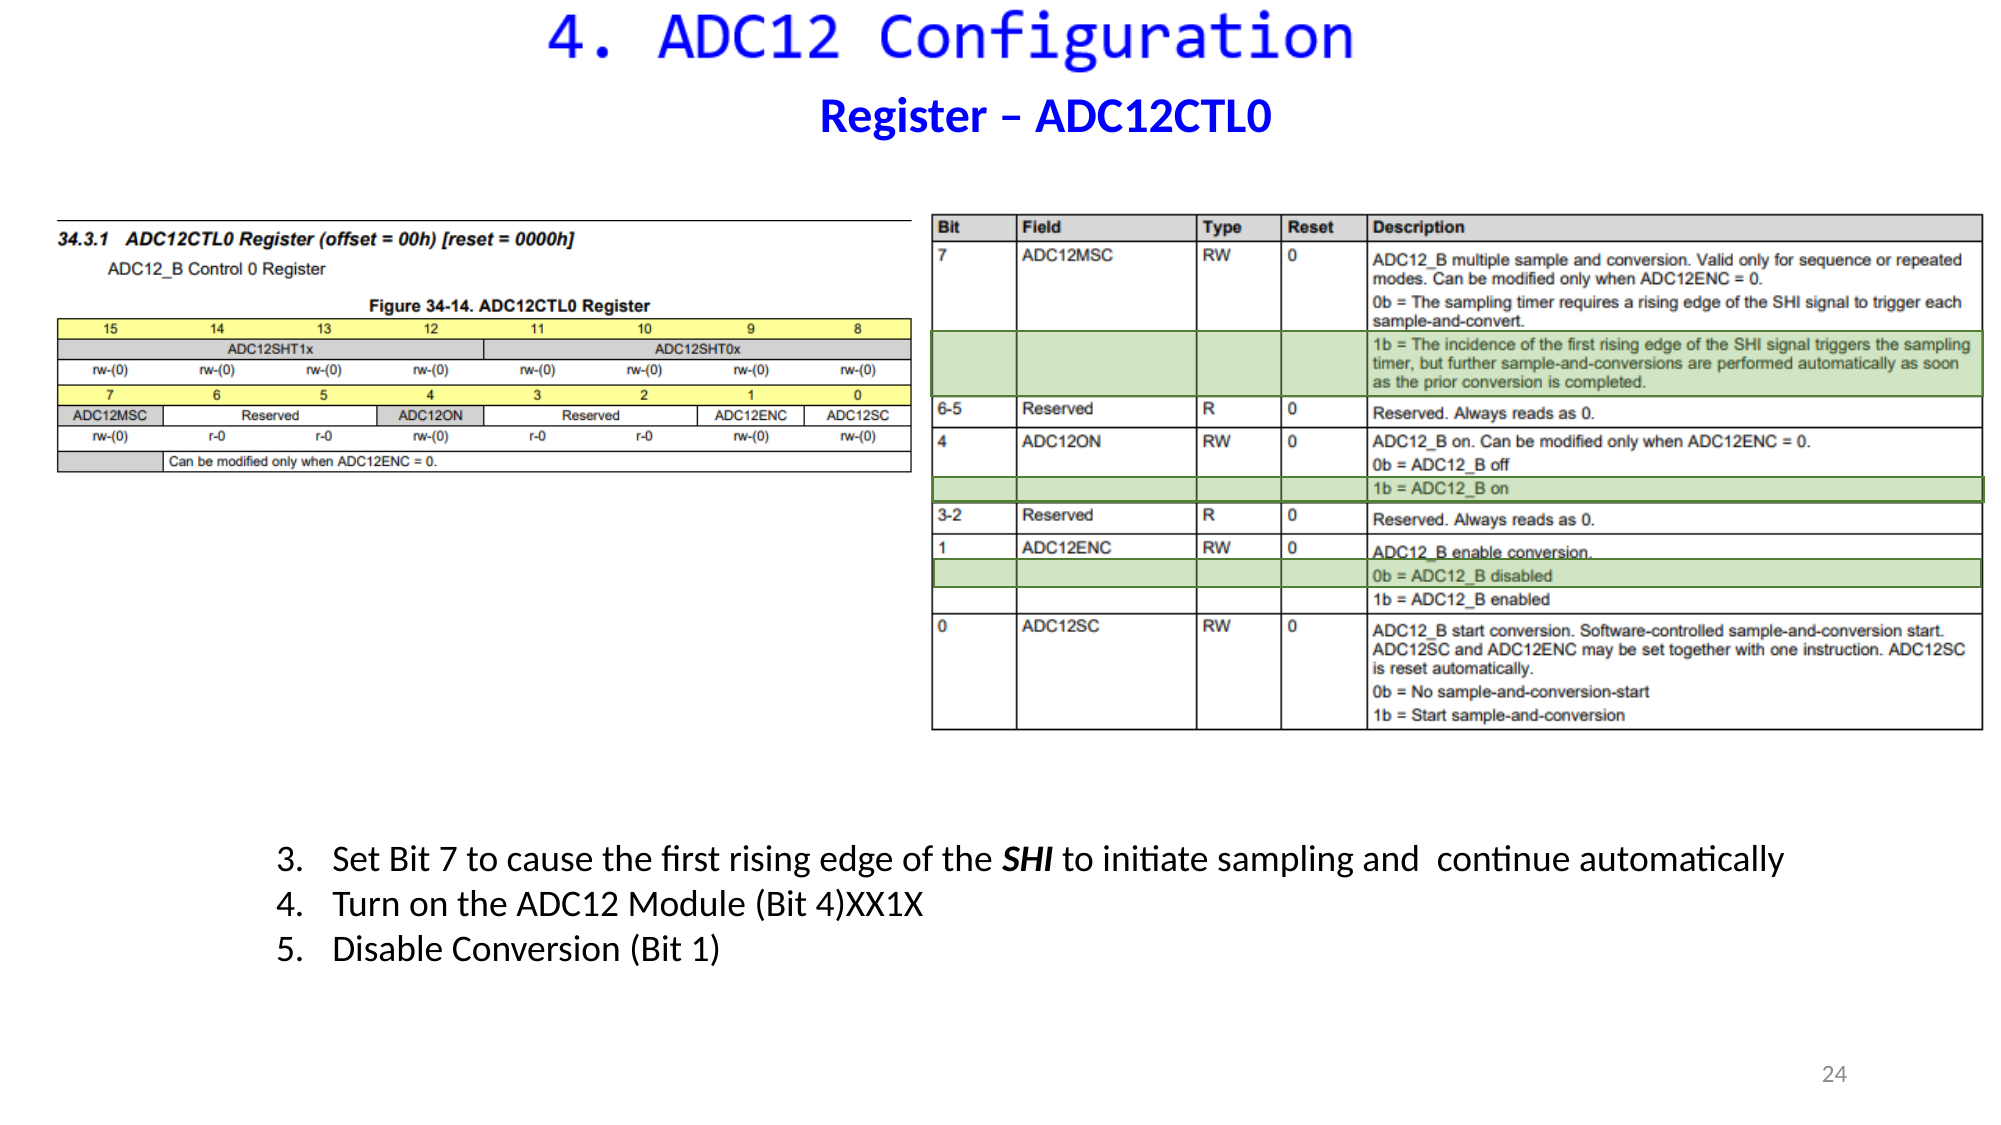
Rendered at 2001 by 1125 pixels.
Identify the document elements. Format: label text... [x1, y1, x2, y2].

picture [536, 0, 1376, 79]
text_box Set Bit 7 to cause the first rising edge of the SHI to initiate sampling and continue automatically Turn on the ADC12 Module (Bit 4)XX1X Disable Conversion (Bit 1) [261, 826, 1950, 977]
picture [927, 208, 1985, 740]
slide_number 24 [1412, 1042, 1863, 1103]
picture [47, 220, 922, 493]
subtitle Register – ADC12CTL0 [802, 81, 1290, 750]
